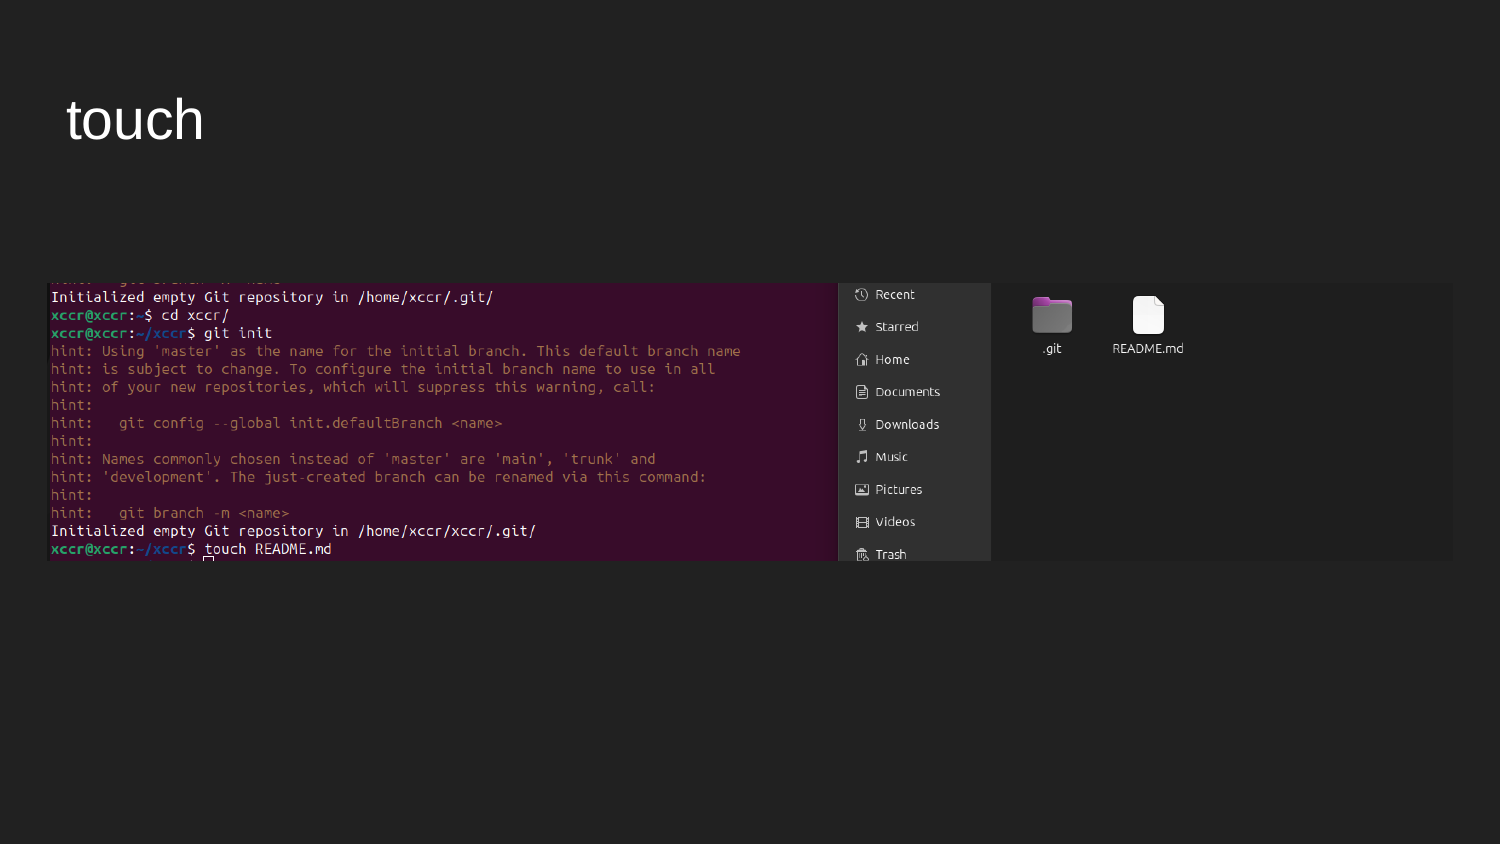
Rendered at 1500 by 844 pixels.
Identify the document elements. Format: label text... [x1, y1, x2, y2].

title touch [51, 72, 1449, 167]
picture [47, 283, 1453, 561]
